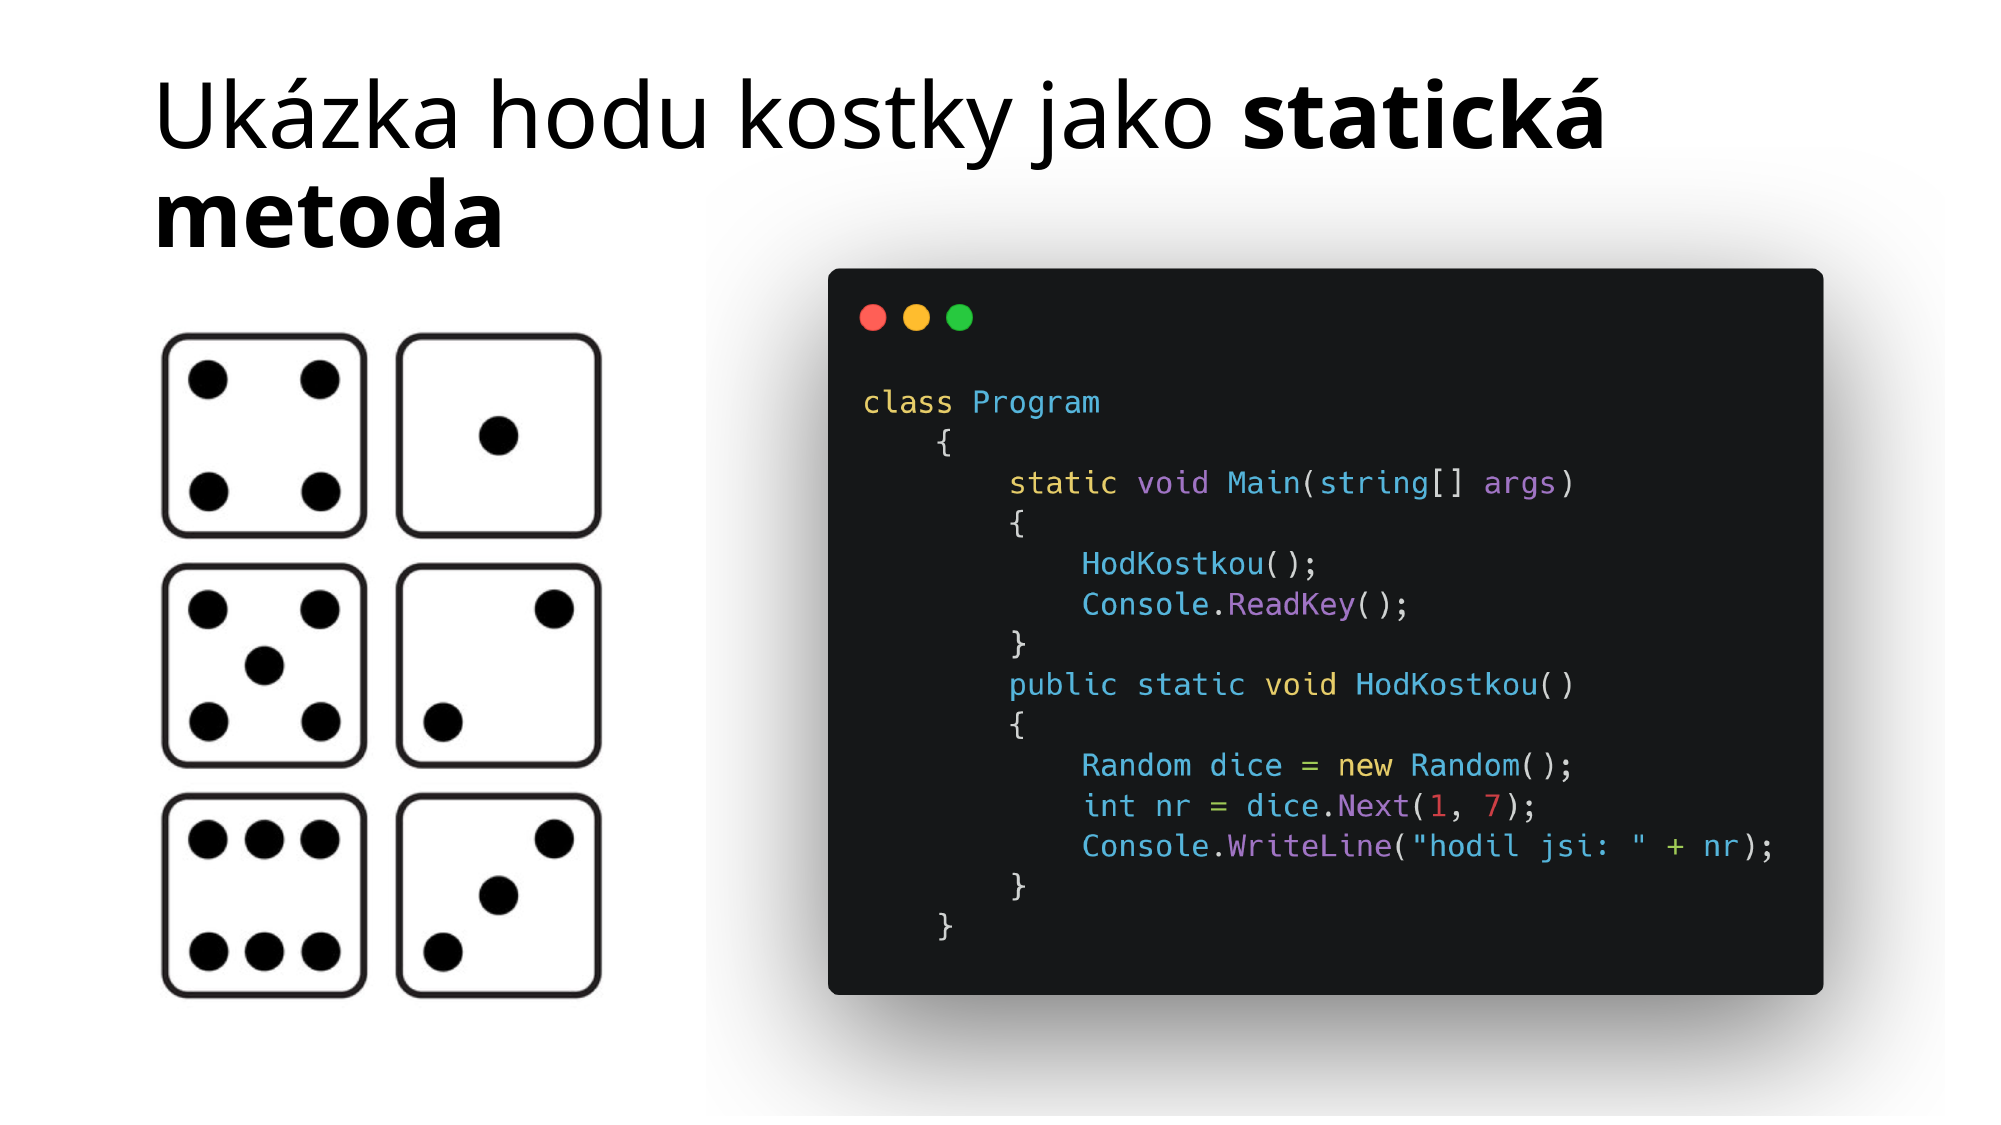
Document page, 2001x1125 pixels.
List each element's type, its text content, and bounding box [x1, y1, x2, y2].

picture [19, 304, 706, 1027]
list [706, 147, 1945, 1116]
title Ukázka hodu kostky jako statická metoda [137, 59, 1863, 278]
